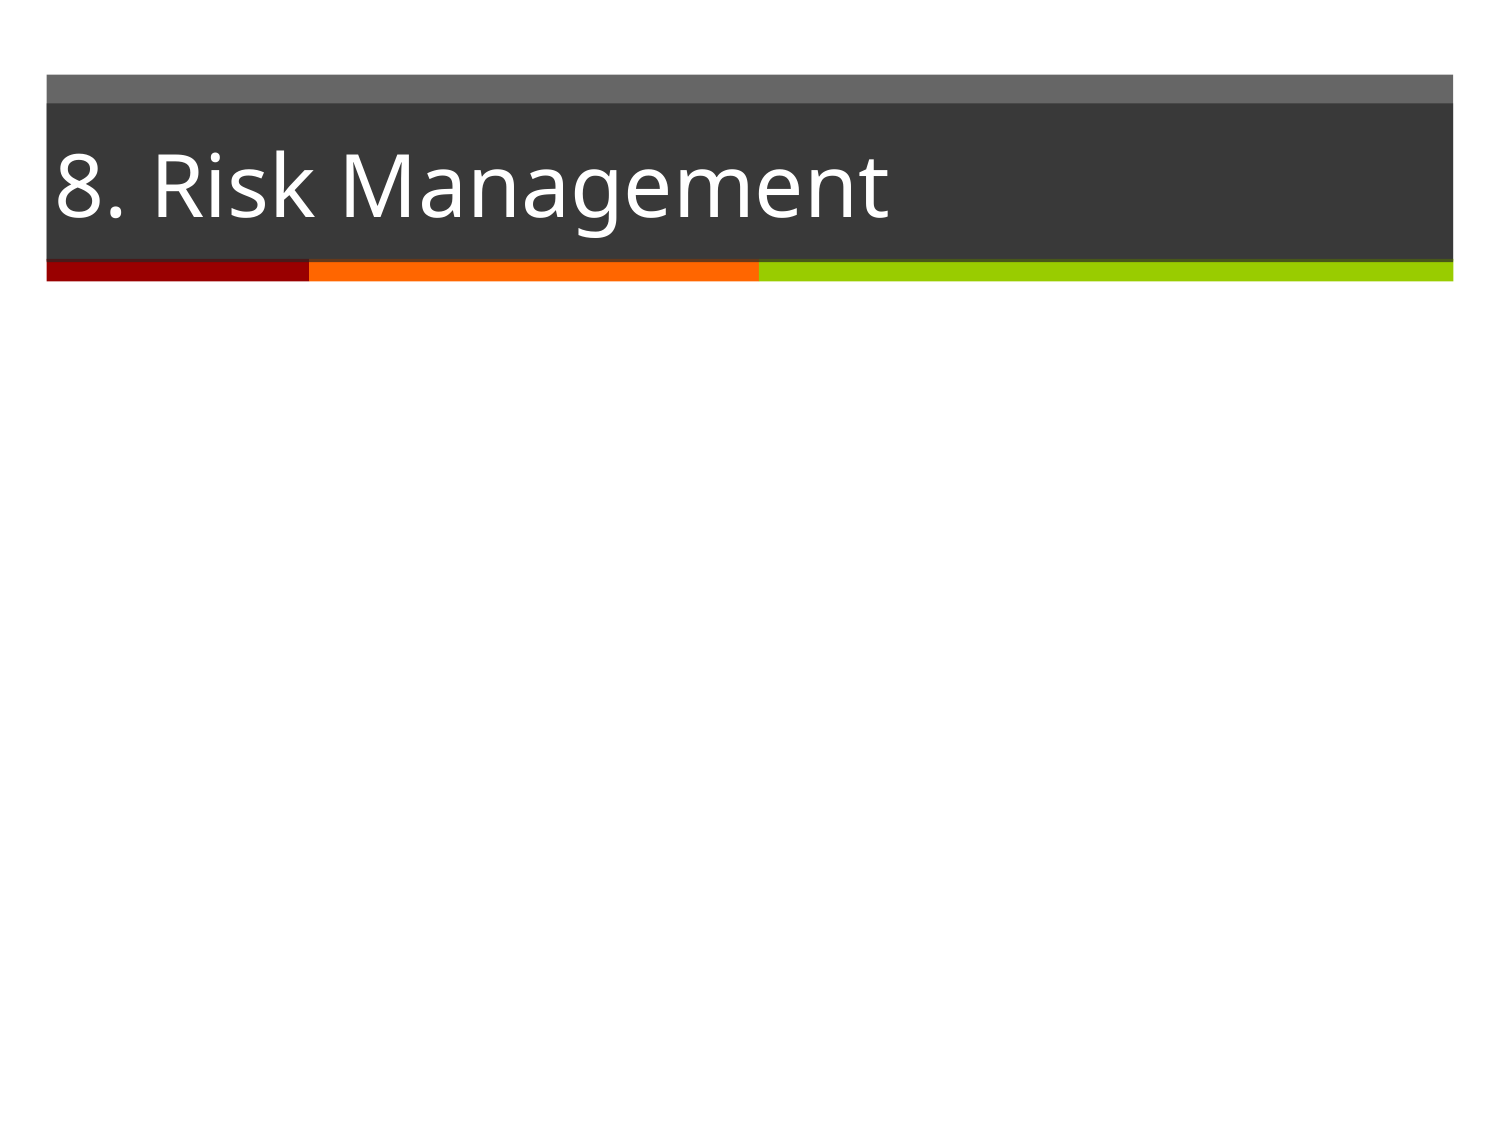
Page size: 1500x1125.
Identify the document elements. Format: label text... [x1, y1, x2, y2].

title 8. Risk Management [46, 102, 1454, 263]
